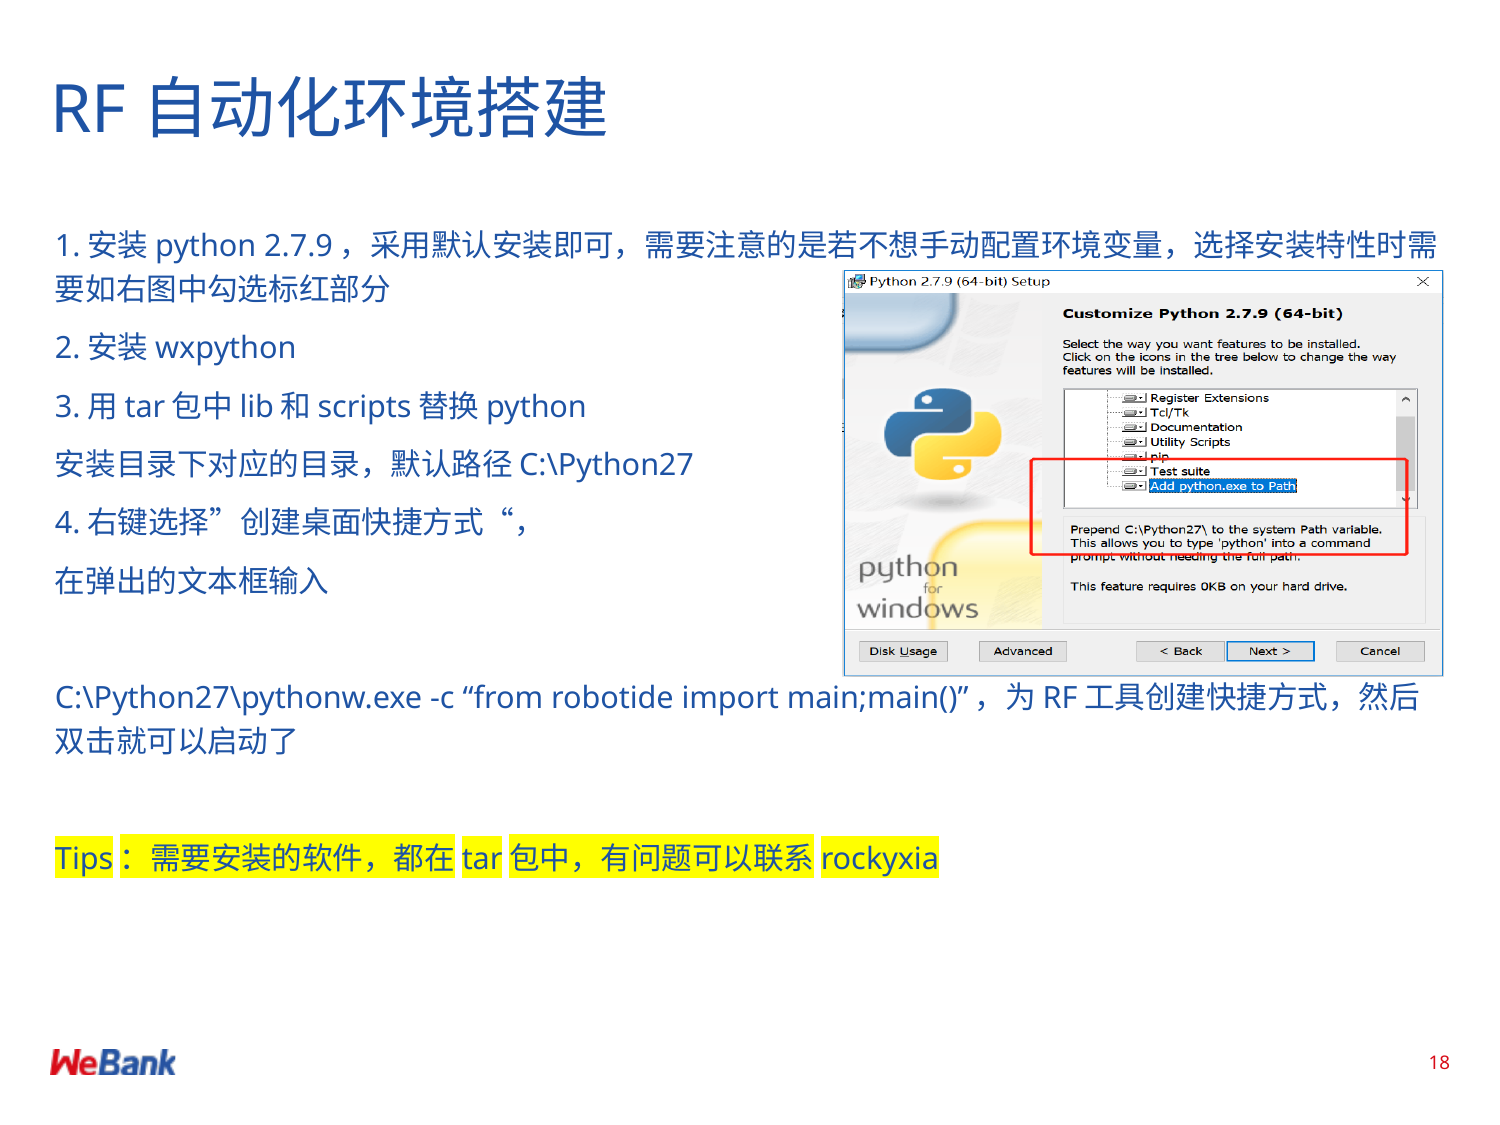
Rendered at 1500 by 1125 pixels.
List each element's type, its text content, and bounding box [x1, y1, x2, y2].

slide_number 18 [1112, 1049, 1450, 1076]
title RF自动化环境搭建 [50, 75, 1450, 149]
list 1.安装python 2.7.9，采用默认安装即可，需要注意的是若不想手动配置环境变量，选择安装特性时需要如右图中勾选标红部分 2.安装wxpython 3.用tar包中lib和scripts替换python 安装目录下对应的目录，默认路径C:\Python27 4.右键选择”创建桌面快捷方式“， 在弹出的文本框输入 C:\Python27\pythonw.exe -c “from robotide import main;main()”，为RF工具创建快捷方式，然后双击就可以启动了 Tips：需要安装的软件，都在tar包中，有问题可以联系rockyxia [54, 218, 1444, 876]
picture [842, 270, 1444, 677]
